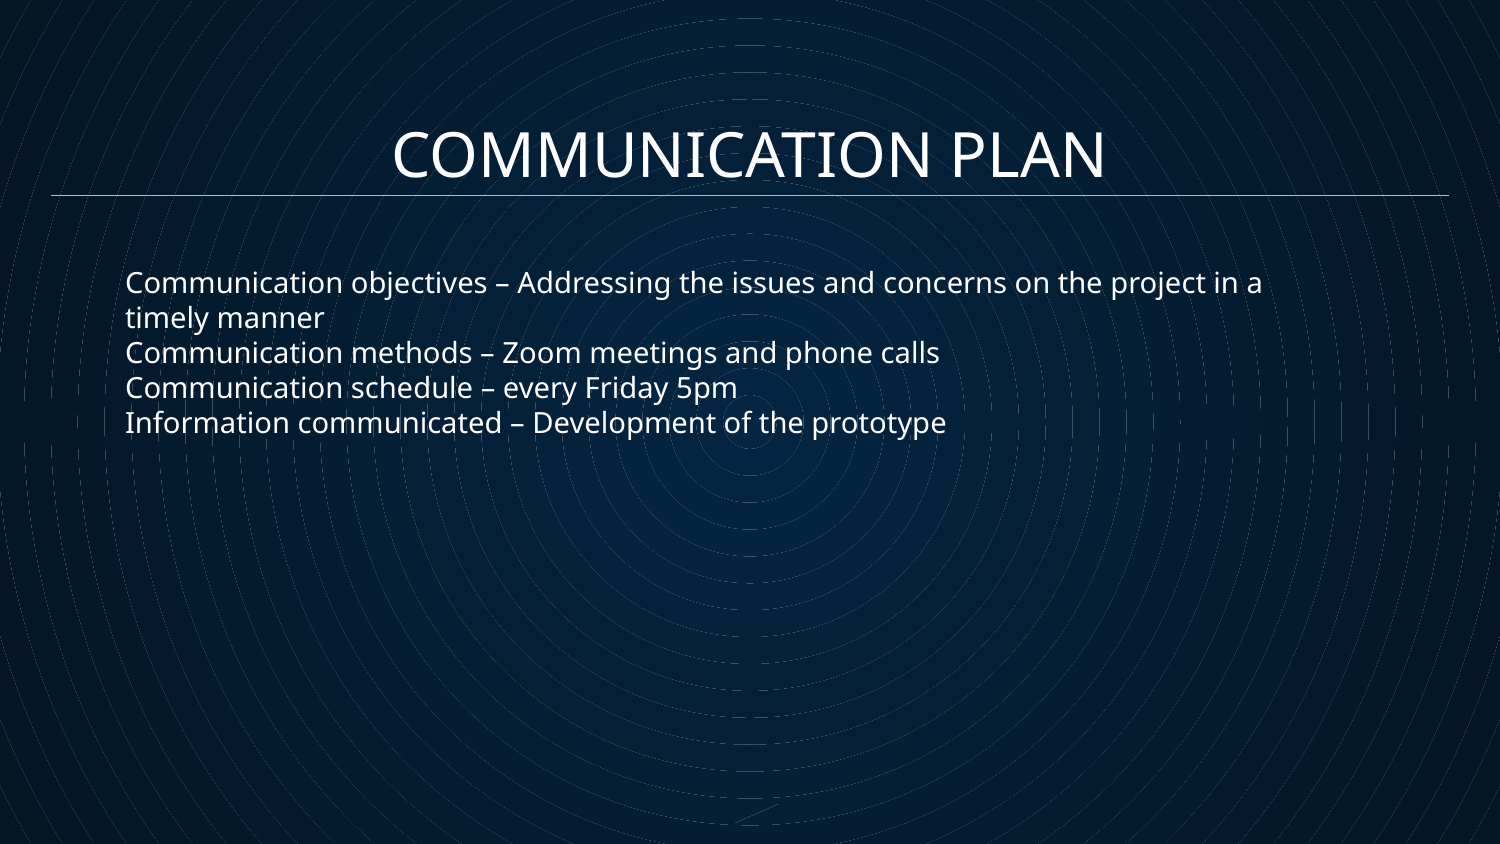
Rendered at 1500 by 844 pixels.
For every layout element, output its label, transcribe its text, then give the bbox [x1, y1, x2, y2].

title COMMUNICATION PLAN [51, 202, 1449, 206]
title COMMUNICATION PLAN [51, 105, 1449, 195]
text_box Communication objectives – Addressing the issues and concerns on the project in a timely manner Communication methods – Zoom meetings and phone calls Communication schedule – every Friday 5pm Information communicated – Development of the prototype [110, 256, 1291, 622]
